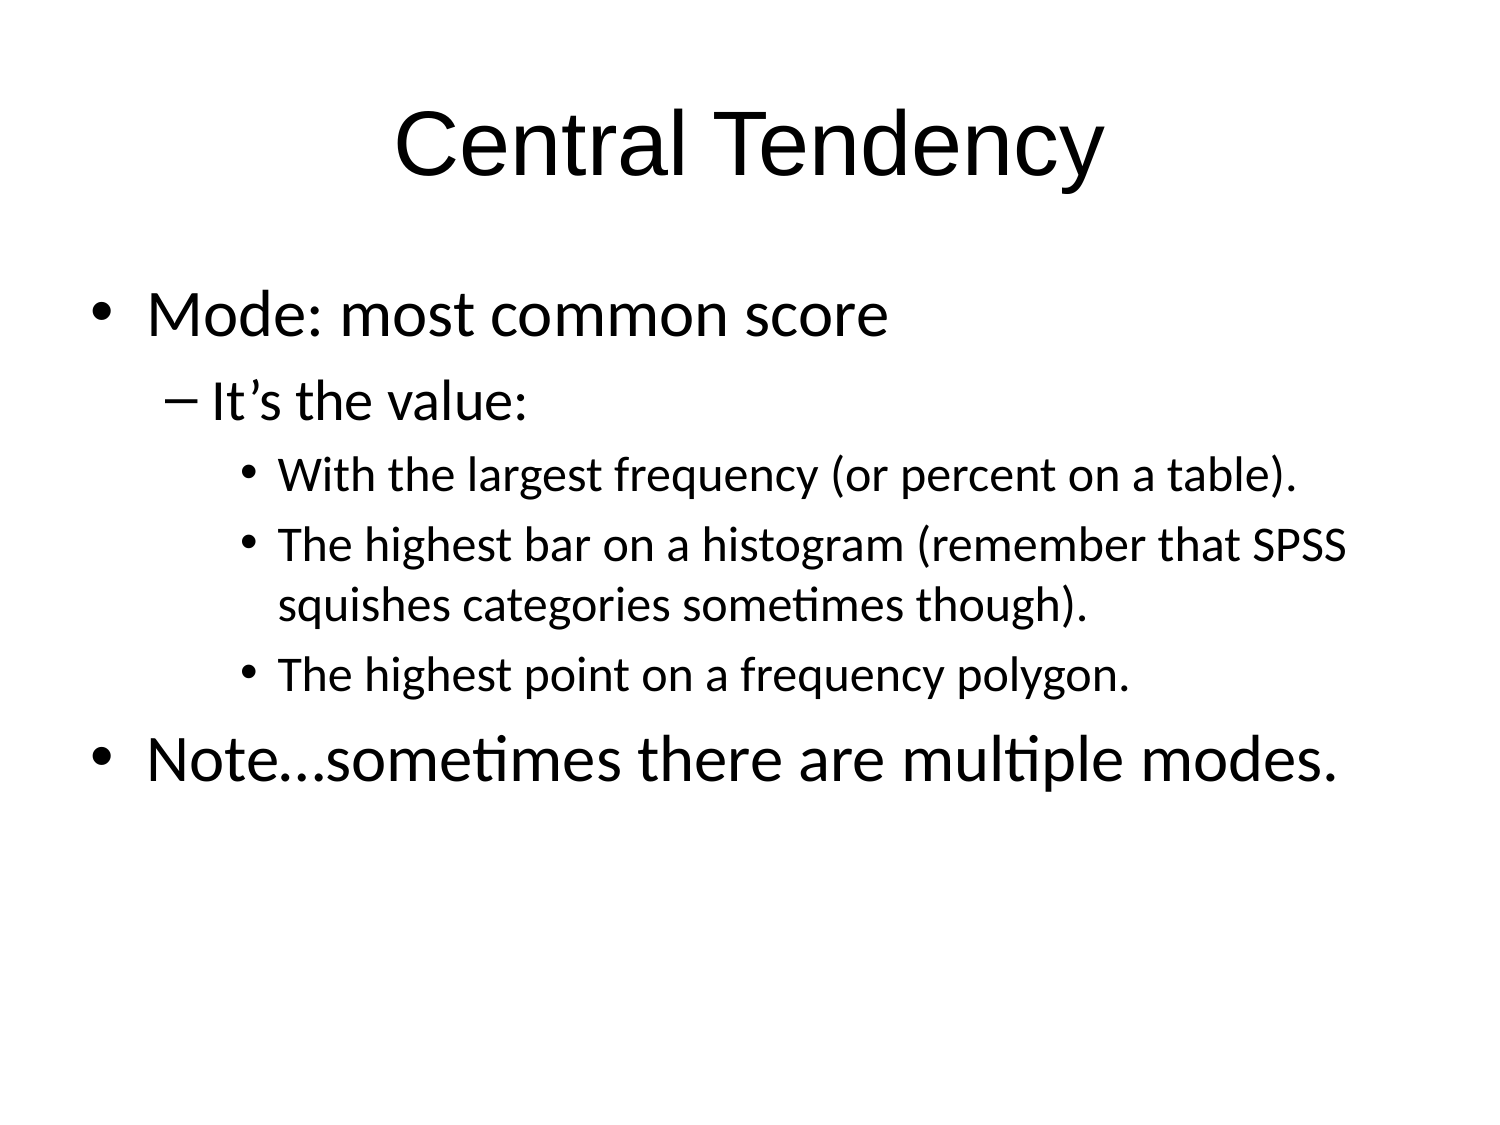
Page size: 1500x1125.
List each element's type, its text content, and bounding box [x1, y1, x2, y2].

list Mode: most common score It’s the value: With the largest frequency (or percent on a table). The highest bar on a histogram (remember that SPSS squishes categories sometimes though). The highest point on a frequency polygon. Note…sometimes there are multiple modes. [75, 262, 1425, 1005]
title Central Tendency [75, 45, 1425, 233]
